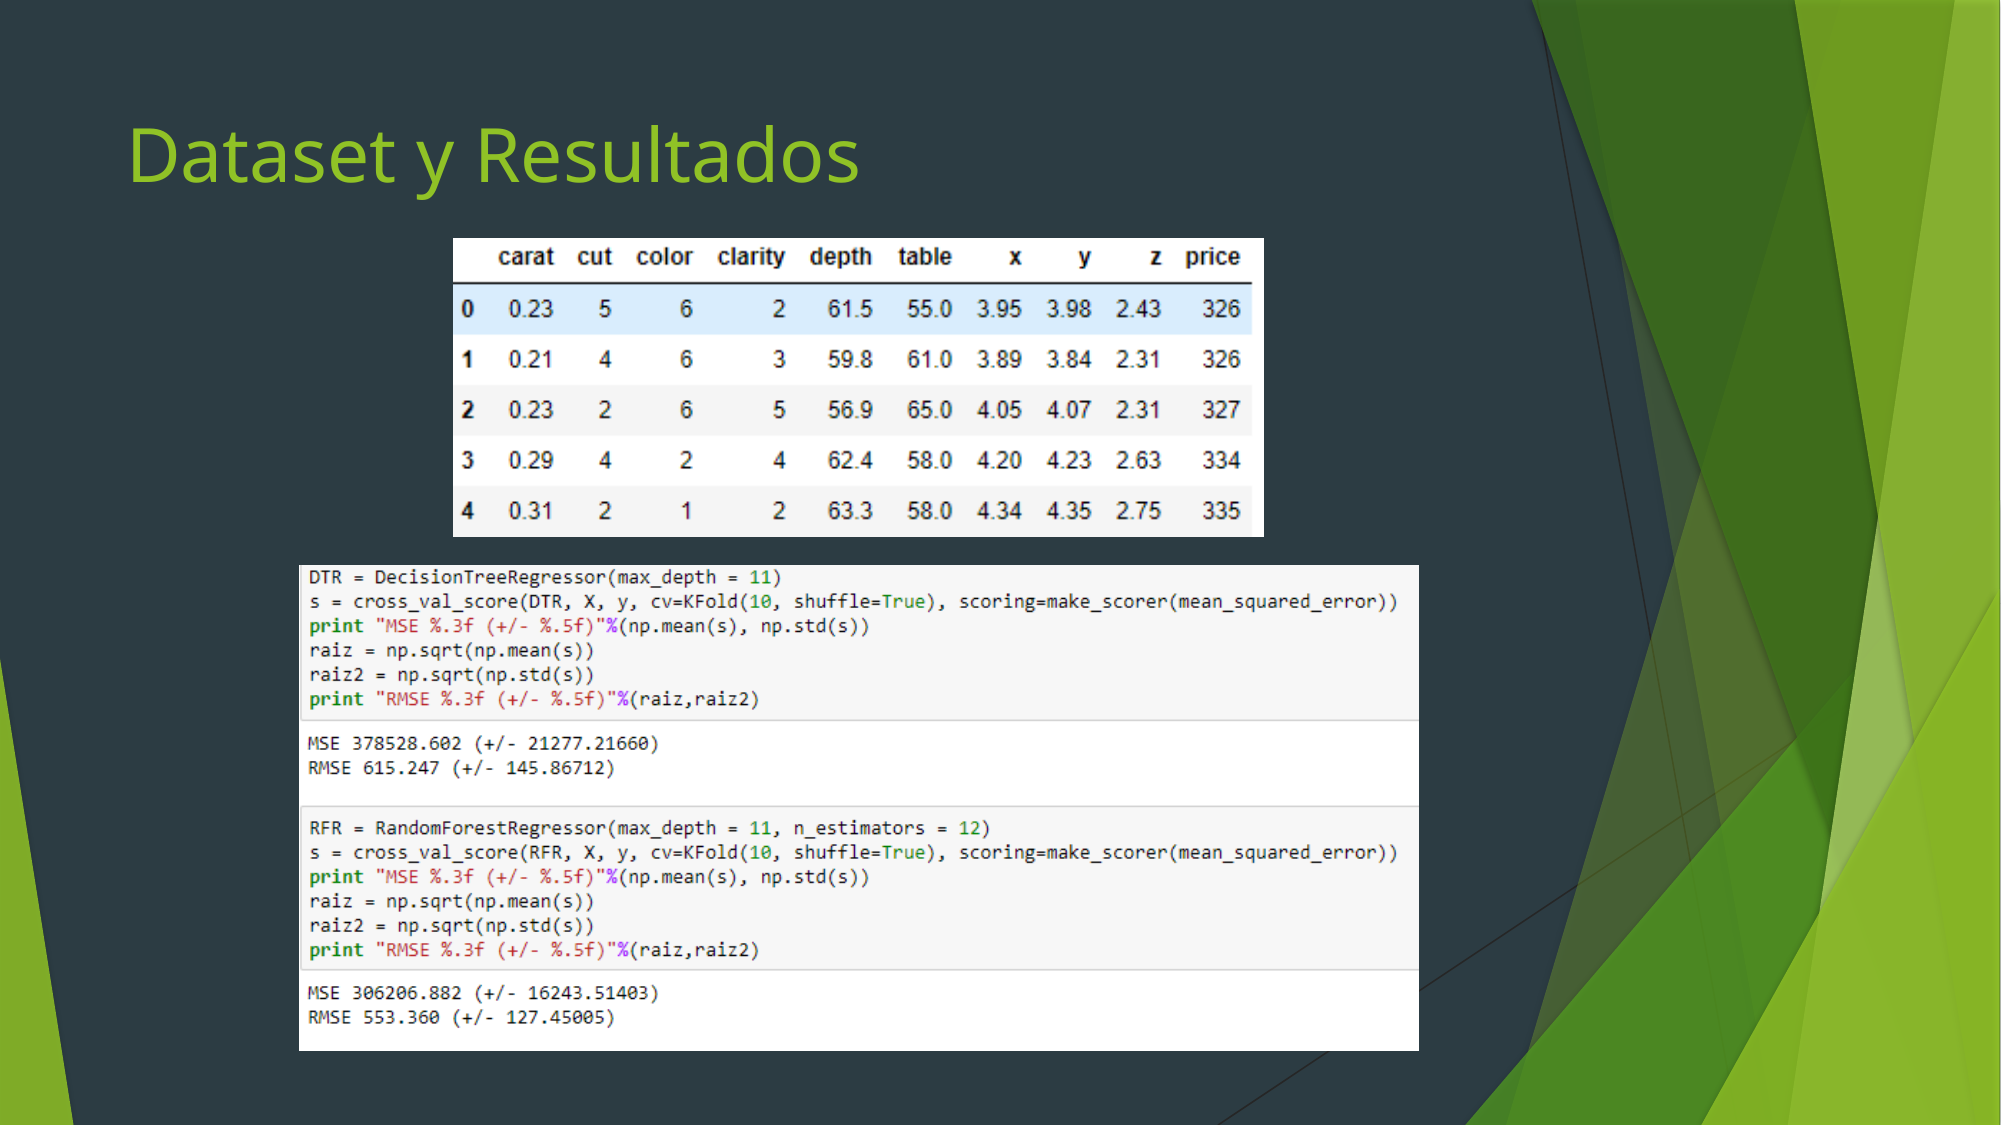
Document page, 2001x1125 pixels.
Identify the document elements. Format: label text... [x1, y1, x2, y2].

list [453, 238, 1265, 537]
picture [298, 565, 1419, 1052]
title Dataset y Resultados [111, 99, 1522, 317]
